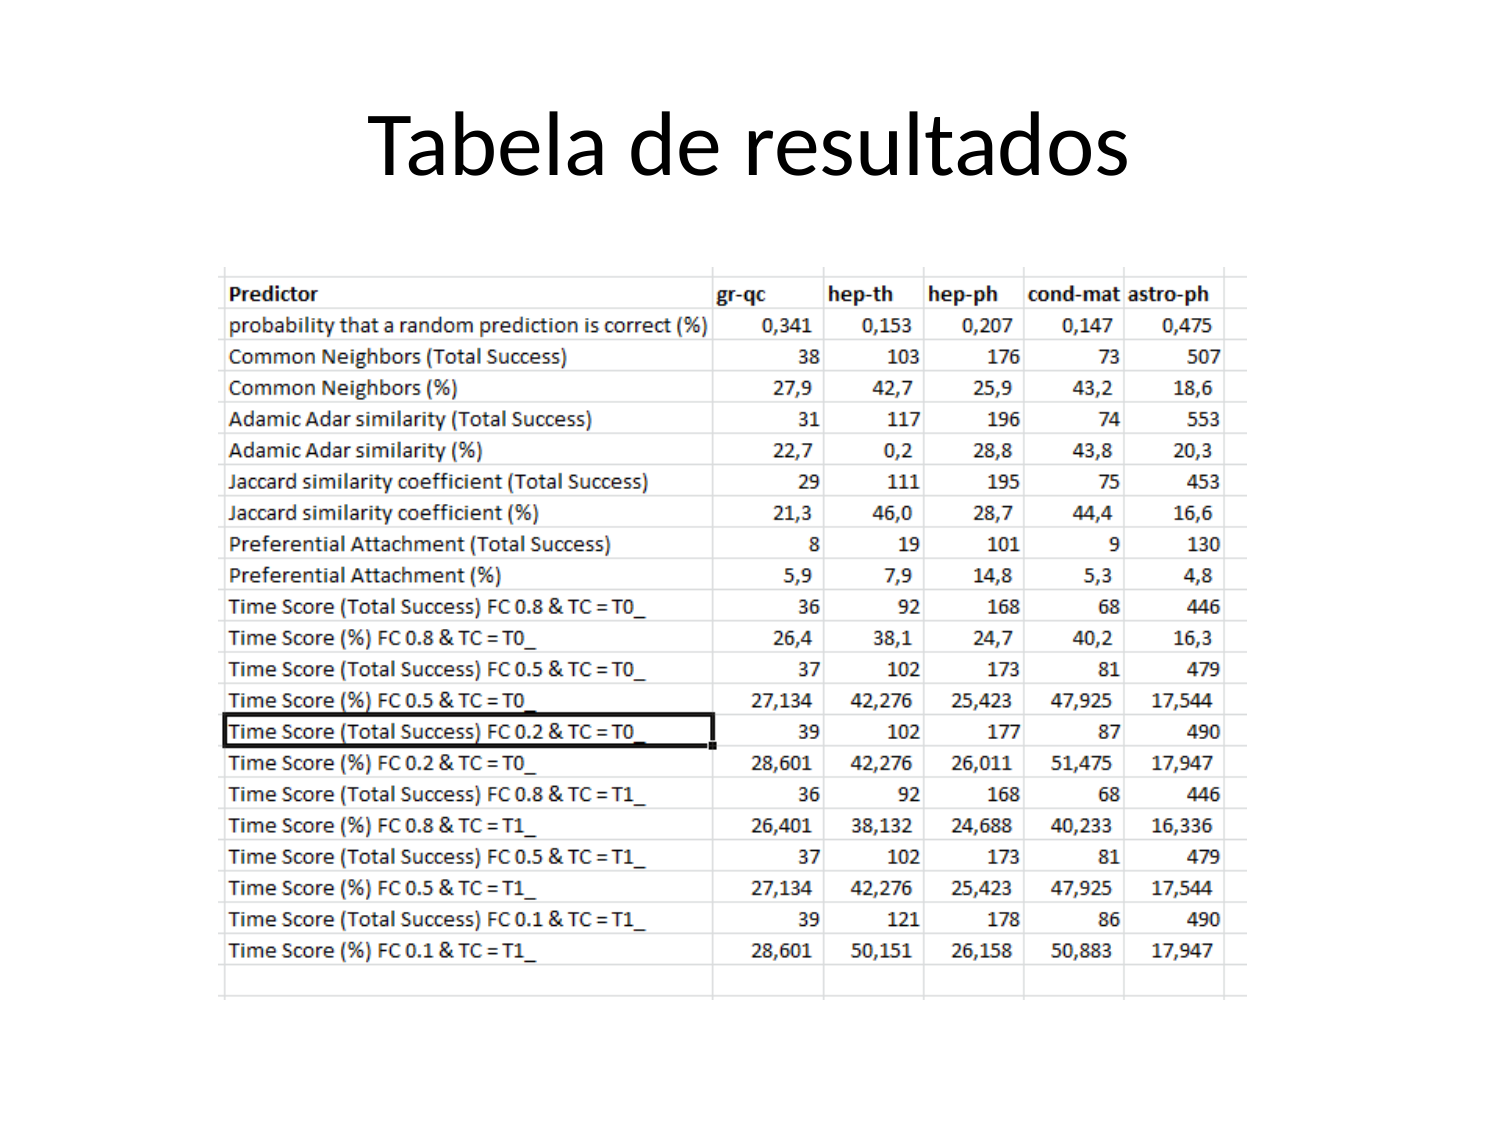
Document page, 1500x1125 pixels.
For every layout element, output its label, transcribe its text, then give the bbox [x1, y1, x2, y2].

title Tabela de resultados [75, 45, 1425, 233]
picture [218, 266, 1247, 1001]
